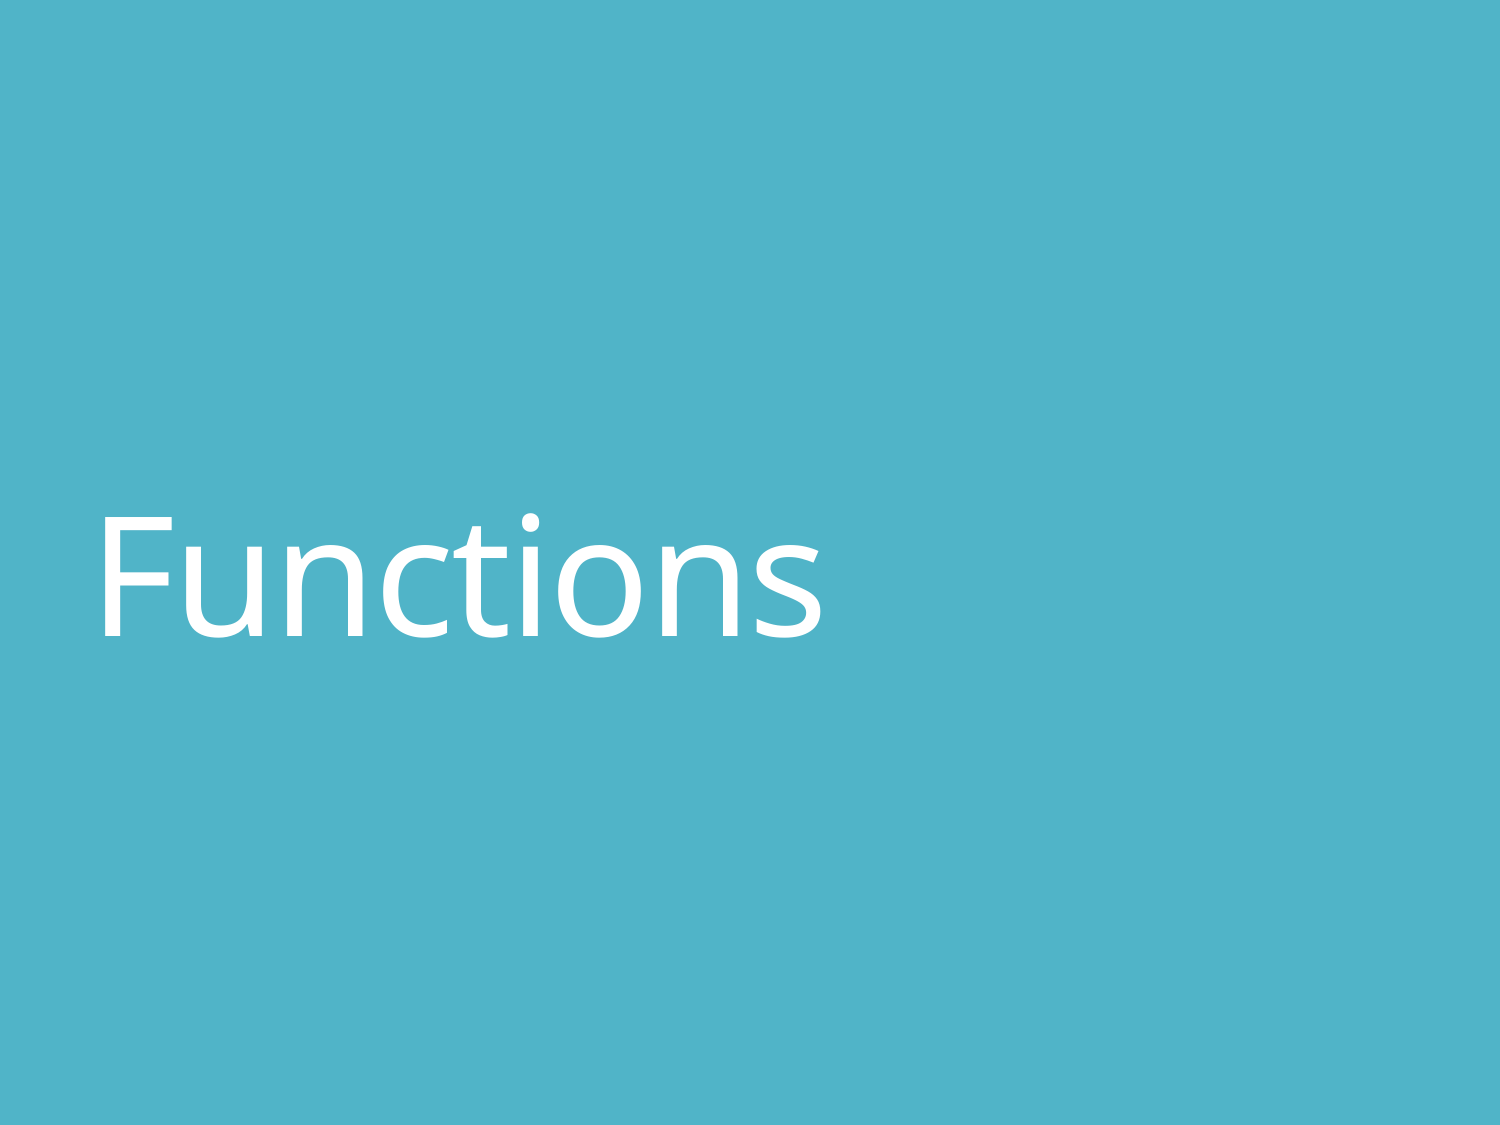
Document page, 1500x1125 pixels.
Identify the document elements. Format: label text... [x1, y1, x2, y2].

title Functions [74, 126, 1401, 677]
